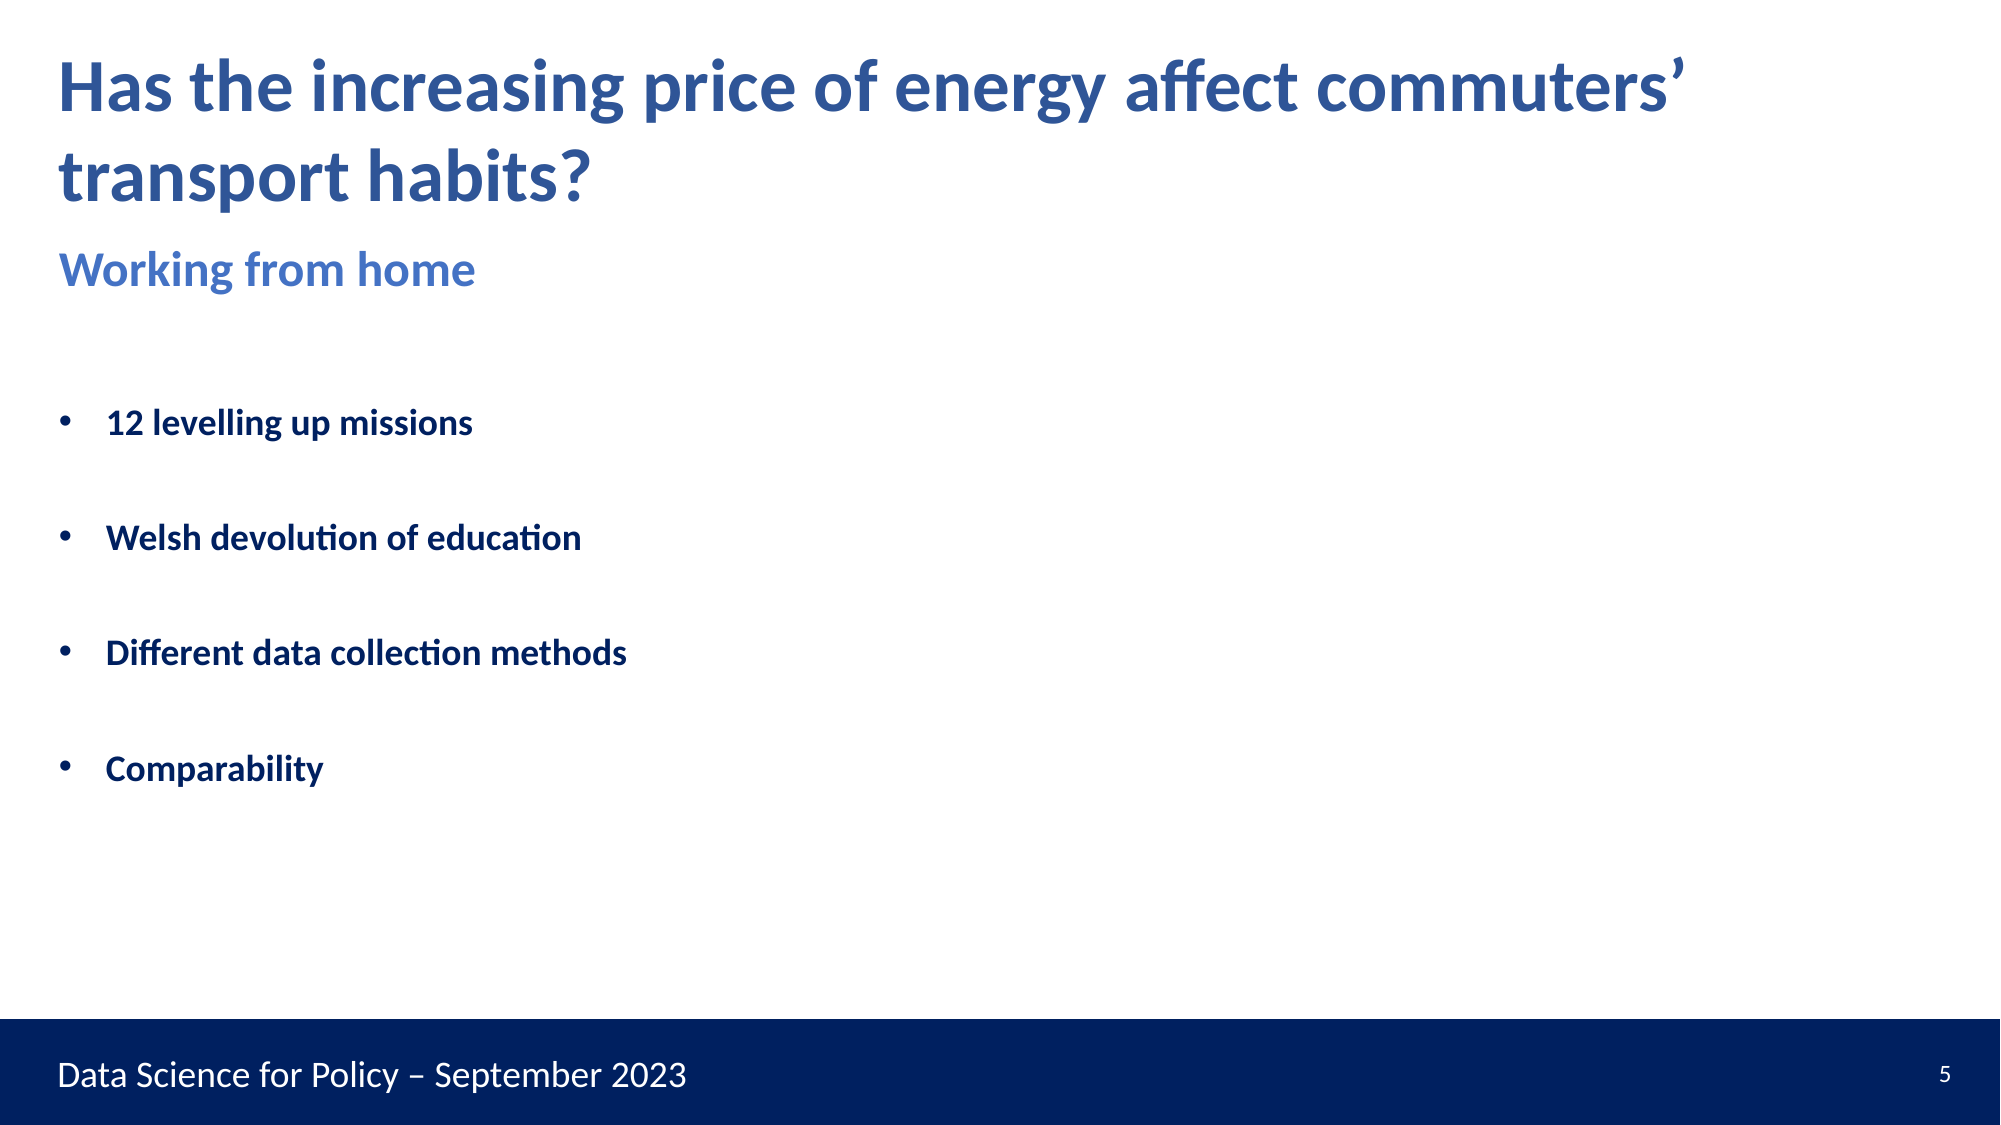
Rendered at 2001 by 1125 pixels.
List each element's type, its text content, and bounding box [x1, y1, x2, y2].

text_box Working from home [43, 229, 1044, 305]
text_box Has the increasing price of energy affect commuters’ transport habits? [43, 80, 1849, 173]
text_box 12 levelling up missions Welsh devolution of education Different data collection methods Comparability [43, 345, 922, 797]
text_box 5 [1516, 1042, 1967, 1103]
text_box Data Science for Policy – September 2023 [0, 1019, 2000, 1125]
